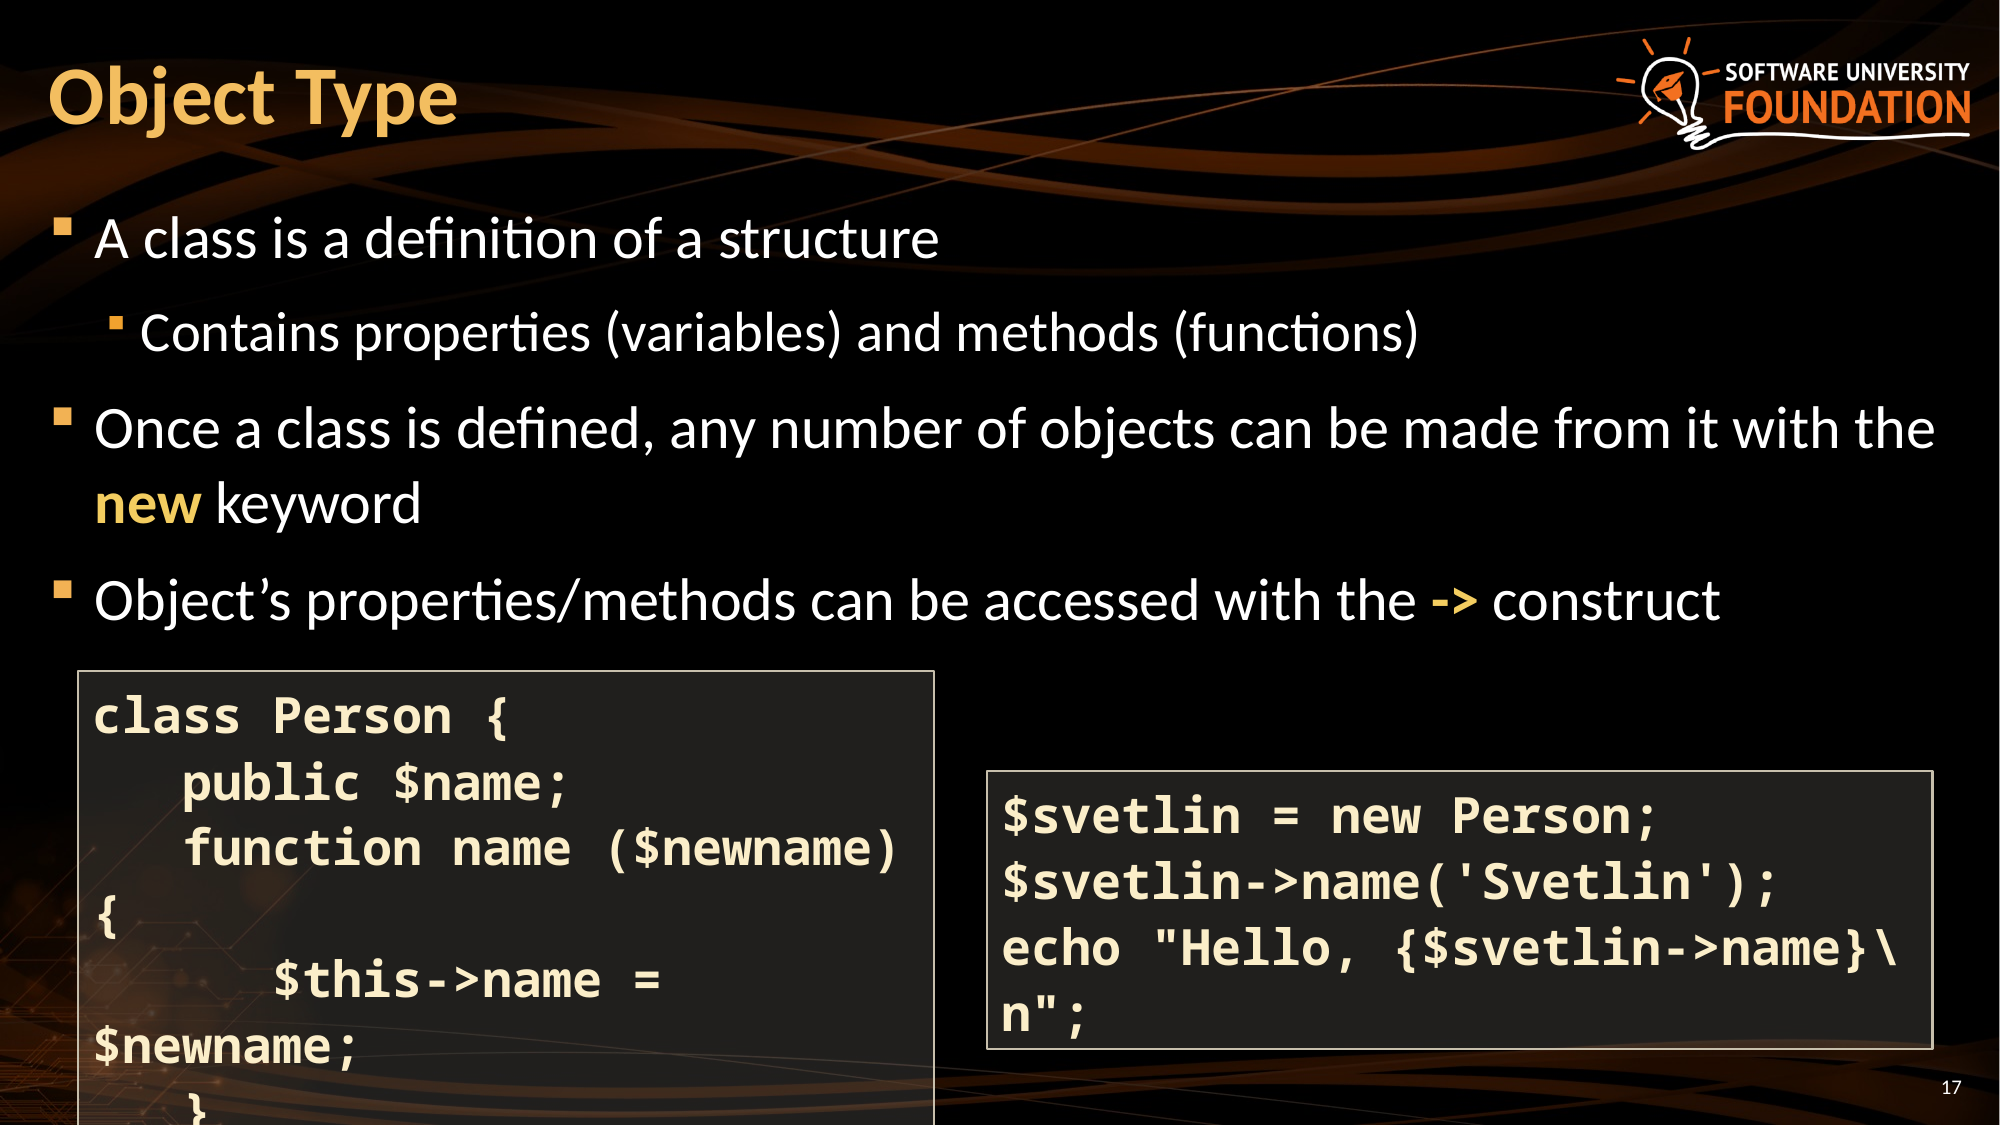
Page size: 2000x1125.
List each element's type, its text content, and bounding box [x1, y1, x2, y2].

list A class is a definition of a structure Contains properties (variables) and methods (functions) Once a class is defined, any number of objects can be made from it with the new keyword Object’s properties/methods can be accessed with the -> construct [31, 188, 1968, 1103]
text_box $svetlin = new Person; $svetlin->name('Svetlin'); echo "Hello, {$svetlin->name}\n"; [986, 770, 1933, 1050]
picture [0, 0, 2000, 1125]
text_box class Person { public $name; function name ($newname) { $this->name = $newname; } } [77, 670, 934, 1125]
title Object Type [30, 6, 1602, 189]
